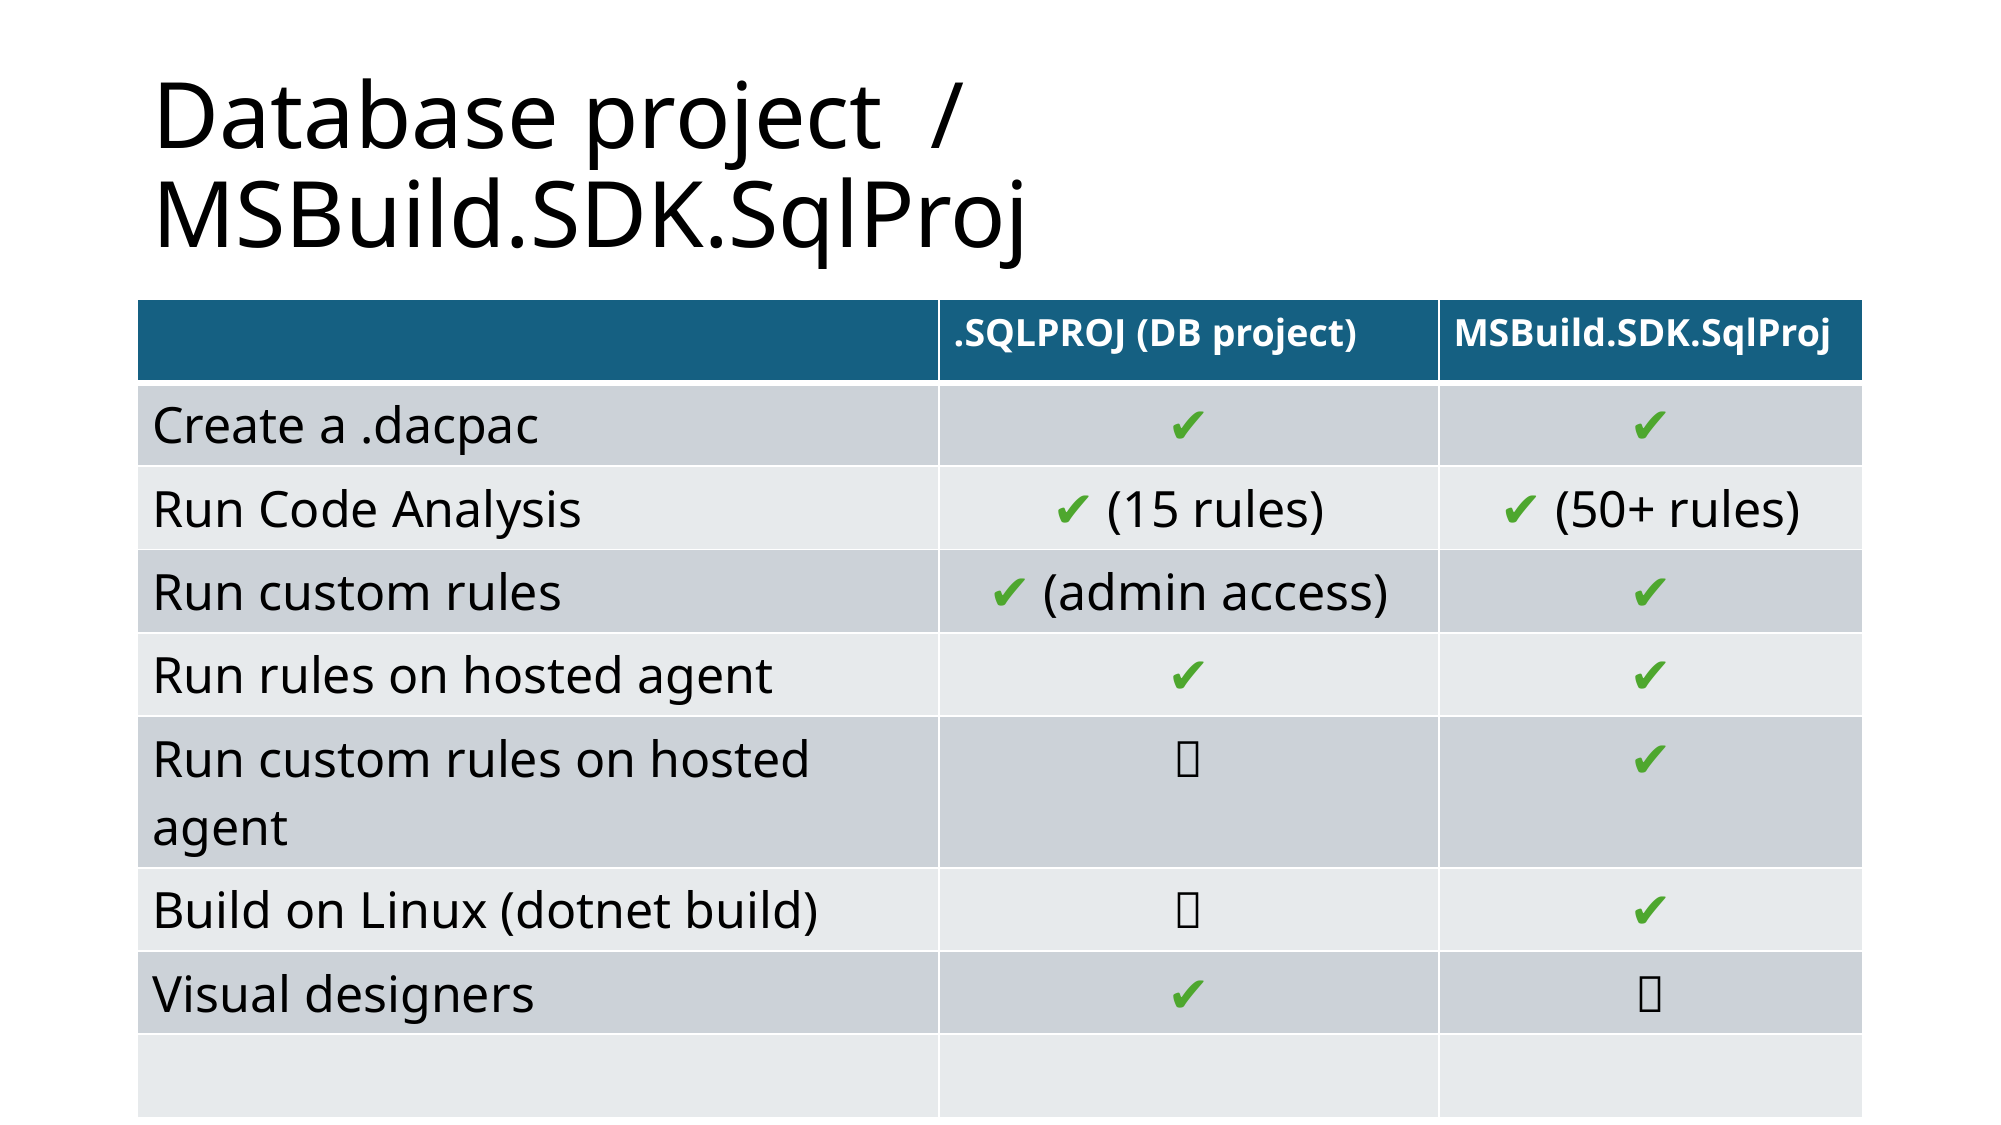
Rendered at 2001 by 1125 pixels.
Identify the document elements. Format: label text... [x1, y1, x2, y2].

table_cell ✔ (15 rules) [940, 467, 1438, 549]
table_cell ✔ (50+ rules) [1440, 467, 1862, 549]
table_cell ✔ [940, 386, 1438, 465]
table_cell ❌ [940, 869, 1438, 950]
table_cell ✔ [1440, 869, 1862, 950]
table_cell ✔ [1440, 550, 1862, 632]
table_cell ✔ [1440, 386, 1862, 465]
table_cell [1440, 1035, 1862, 1117]
table_header [138, 300, 938, 380]
table_cell ✔ [940, 952, 1438, 1033]
title Database project / MSBuild.SDK.SqlProj [137, 59, 1863, 278]
table_cell ❌ [1440, 952, 1862, 1033]
table_cell Build on Linux (dotnet build) [138, 869, 938, 950]
table_header MSBuild.SDK.SqlProj [1440, 300, 1862, 380]
table_cell Run rules on hosted agent [138, 634, 938, 715]
table_cell [940, 1035, 1438, 1117]
table_cell Run Code Analysis [138, 467, 938, 549]
table_cell ✔ [940, 634, 1438, 715]
table_cell Visual designers [138, 952, 938, 1033]
table_cell Run custom rules on hosted agent [138, 717, 938, 867]
table_cell ❌ [940, 717, 1438, 867]
table_cell Run custom rules [138, 550, 938, 632]
table_cell ✔ [1440, 634, 1862, 715]
table_cell Create a .dacpac [138, 386, 938, 465]
table_cell ✔ (admin access) [940, 550, 1438, 632]
table_header .SQLPROJ (DB project) [940, 300, 1438, 380]
table_cell [138, 1035, 938, 1117]
table_cell ✔ [1440, 717, 1862, 867]
